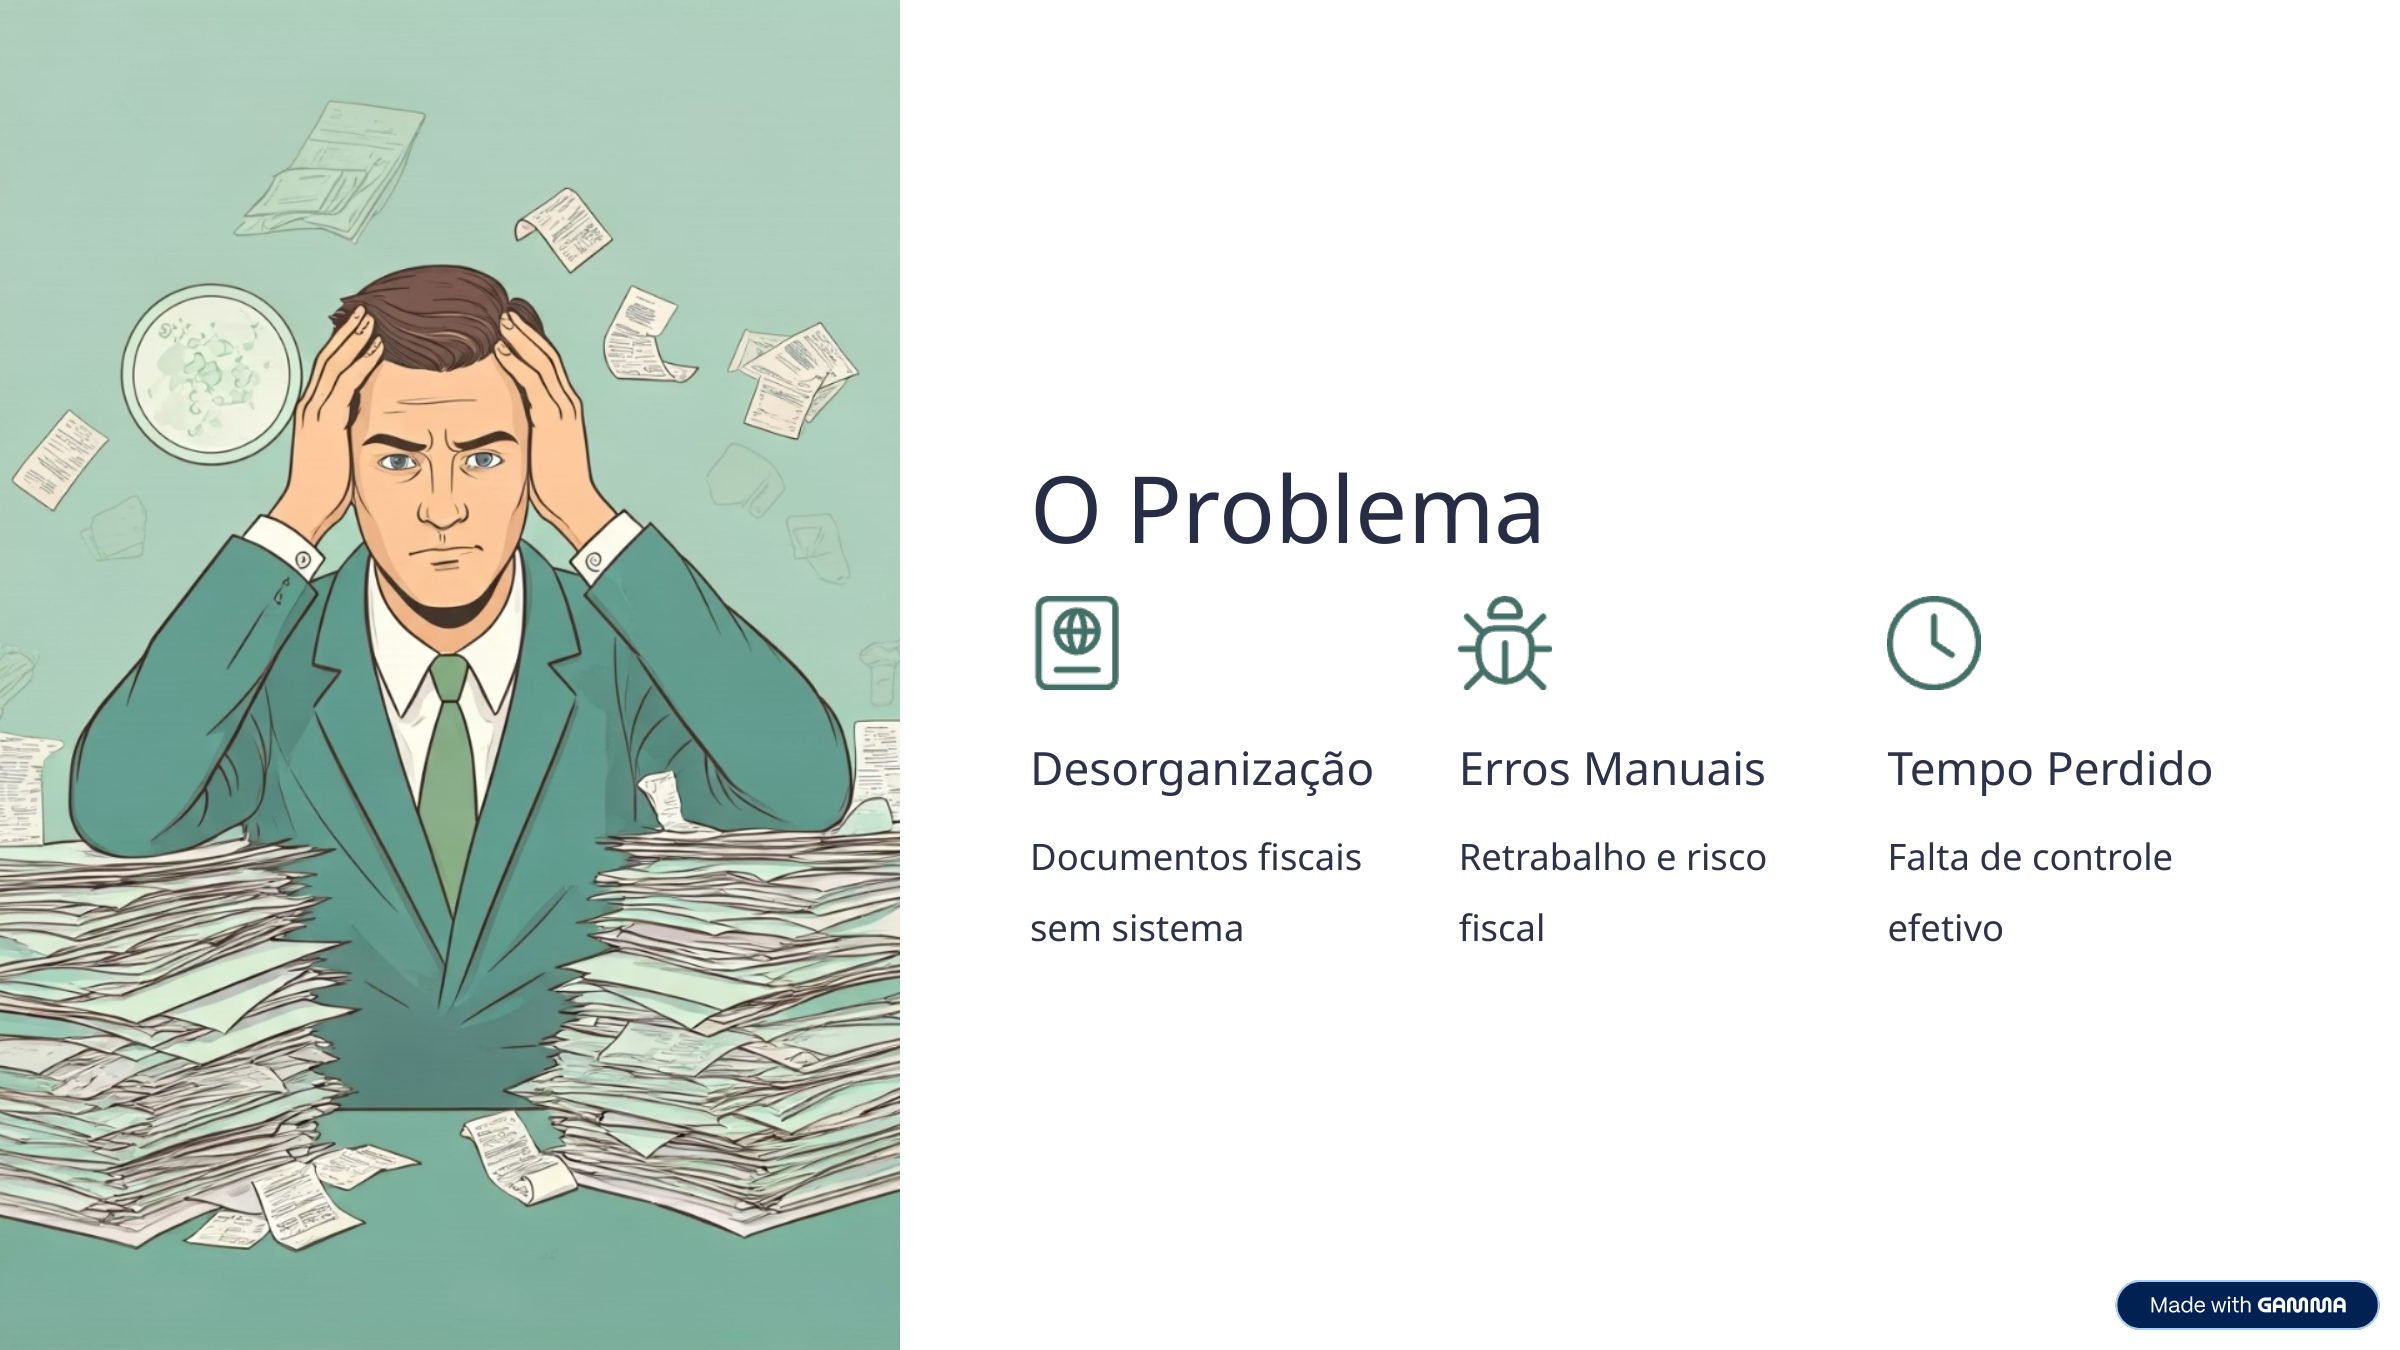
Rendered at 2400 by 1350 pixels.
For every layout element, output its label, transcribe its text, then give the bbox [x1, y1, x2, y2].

text_box Retrabalho e risco fiscal [1458, 806, 1841, 926]
text_box Falta de controle efetivo [1887, 806, 2270, 926]
picture [0, 0, 901, 1350]
picture [2106, 1271, 2389, 1339]
text_box O Problema [1030, 424, 1961, 541]
picture [1029, 595, 1124, 690]
text_box Erros Manuais [1458, 726, 1841, 785]
text_box Documentos fiscais sem sistema [1030, 806, 1413, 926]
text_box Desorganização [1030, 726, 1413, 785]
text_box Tempo Perdido [1887, 726, 2270, 785]
picture [1458, 595, 1553, 690]
picture [1887, 595, 1981, 690]
